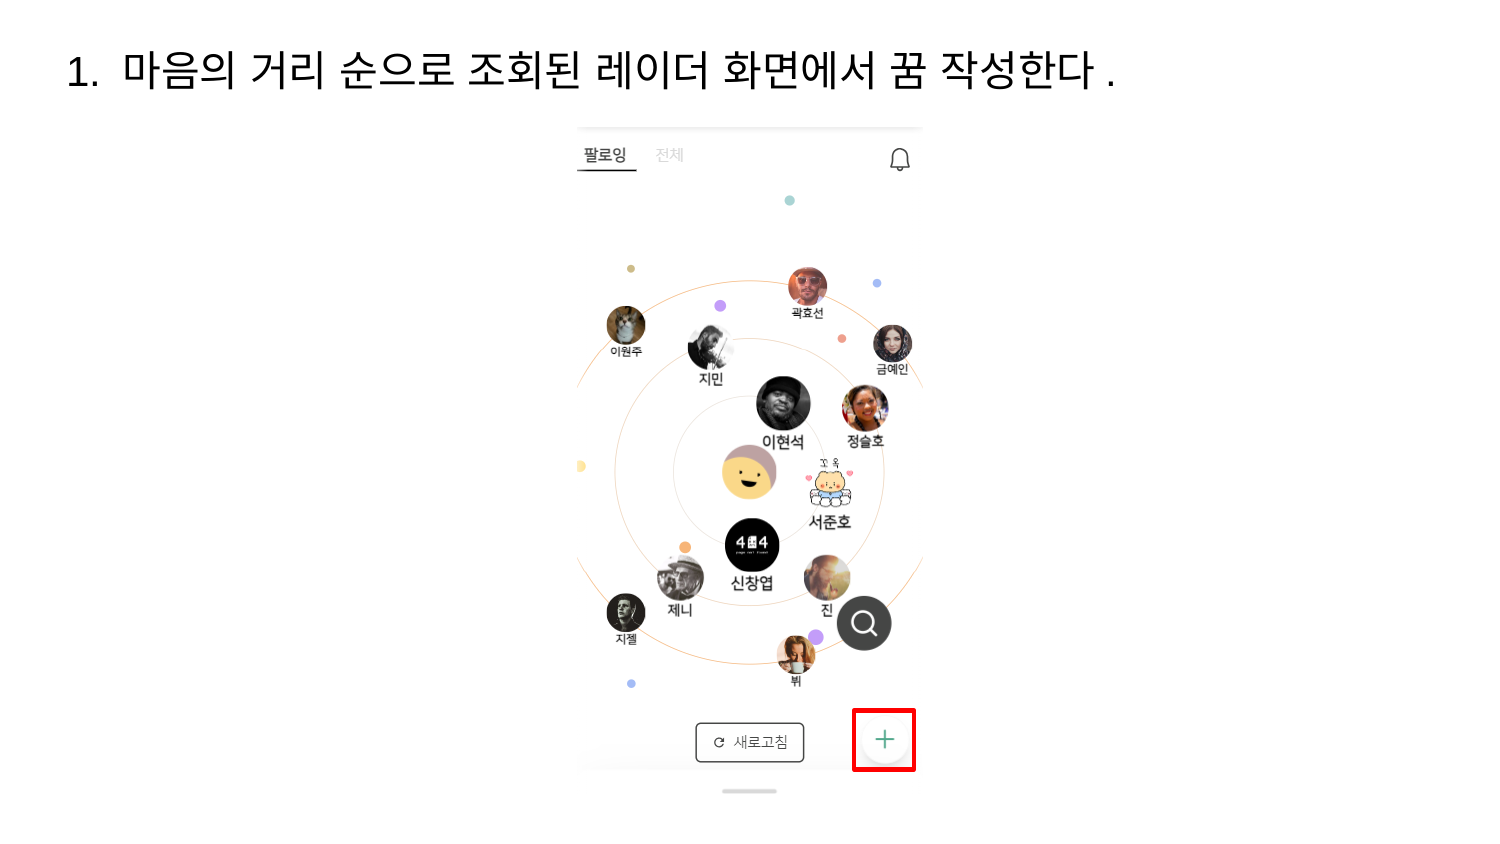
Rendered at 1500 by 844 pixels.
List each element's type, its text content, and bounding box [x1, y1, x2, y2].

title 1. 마음의 거리 순으로 조회된 레이더 화면에서 꿈 작성한다. [51, 33, 1449, 128]
picture [577, 126, 923, 794]
